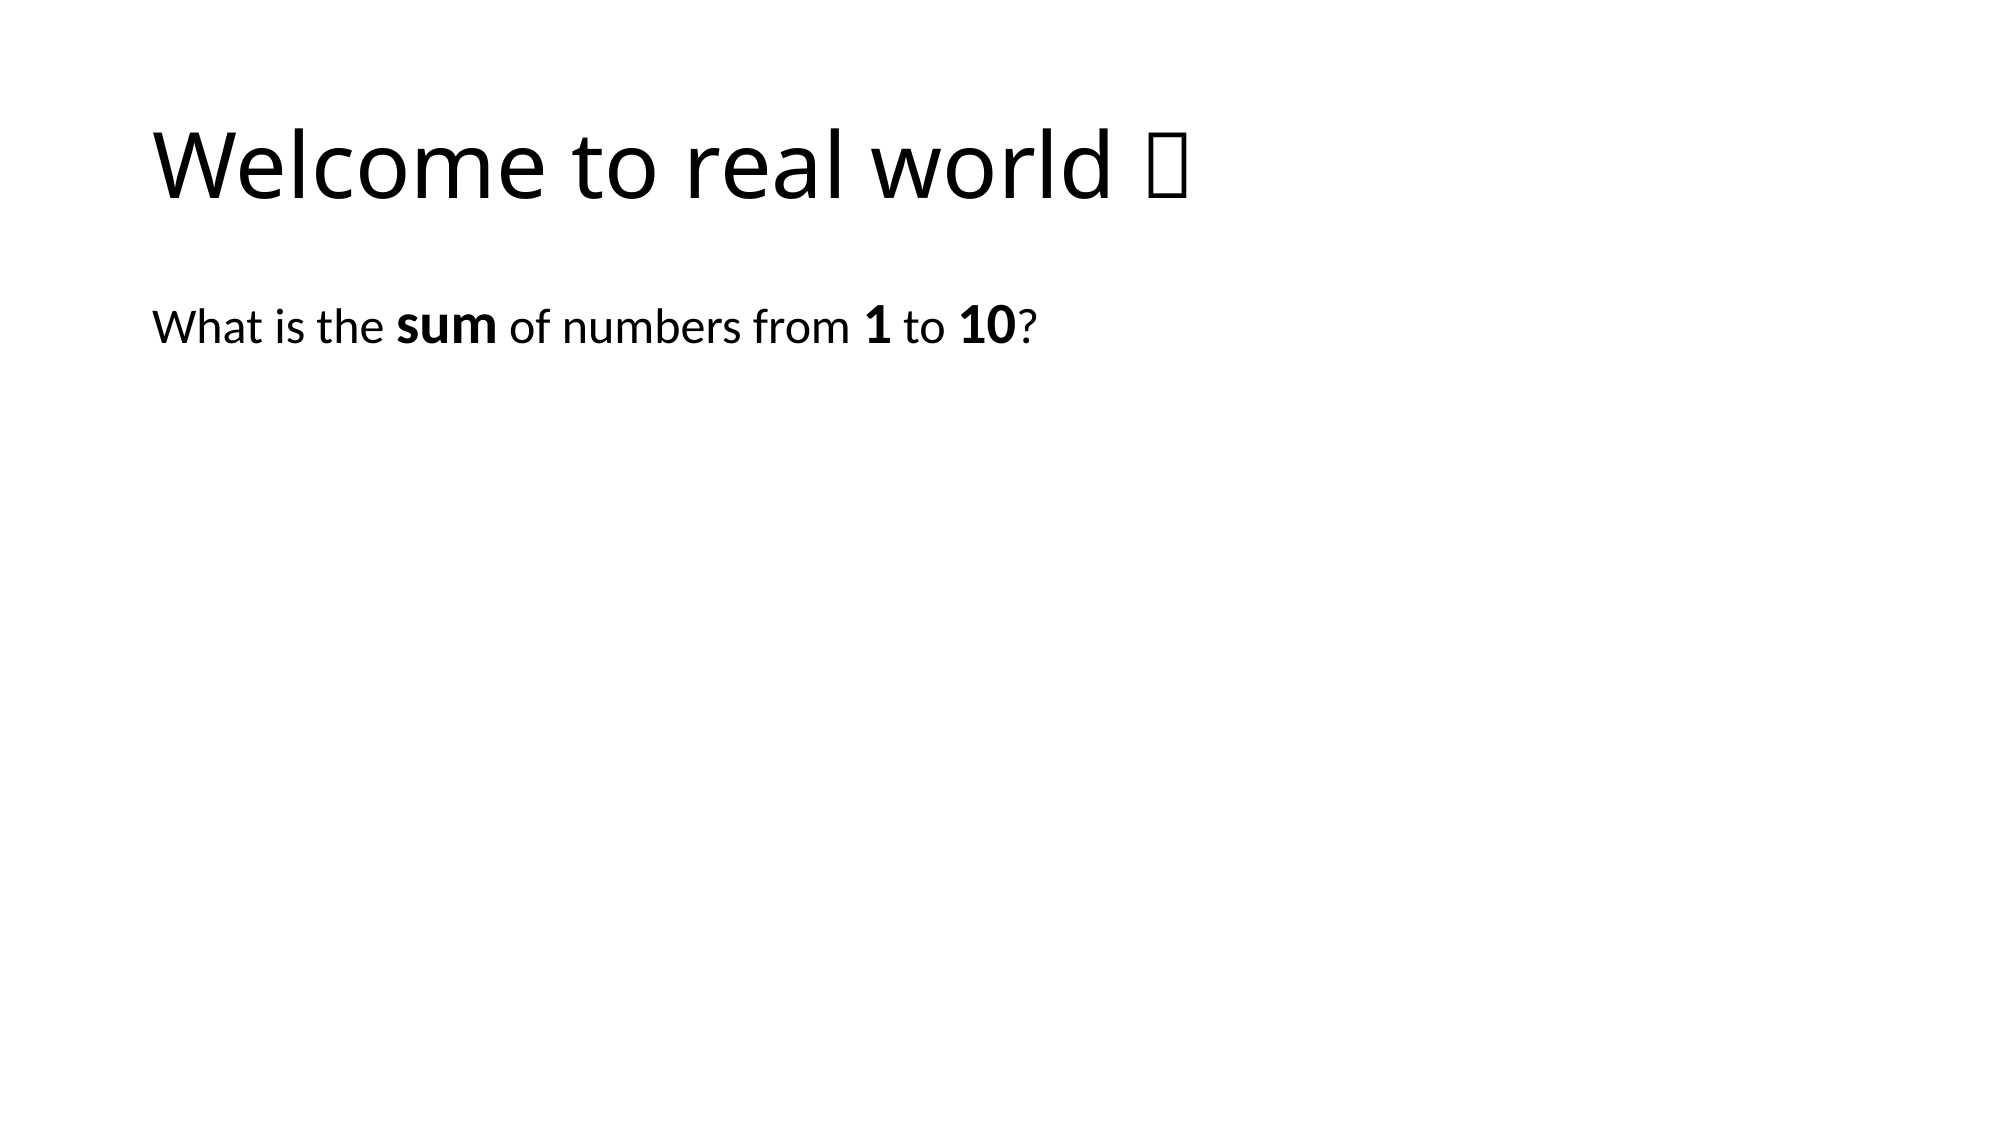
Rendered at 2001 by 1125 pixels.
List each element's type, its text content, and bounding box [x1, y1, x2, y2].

text_box What is the sum of numbers from 1 to 10? [137, 277, 1528, 363]
title Welcome to real world  [137, 59, 1863, 278]
